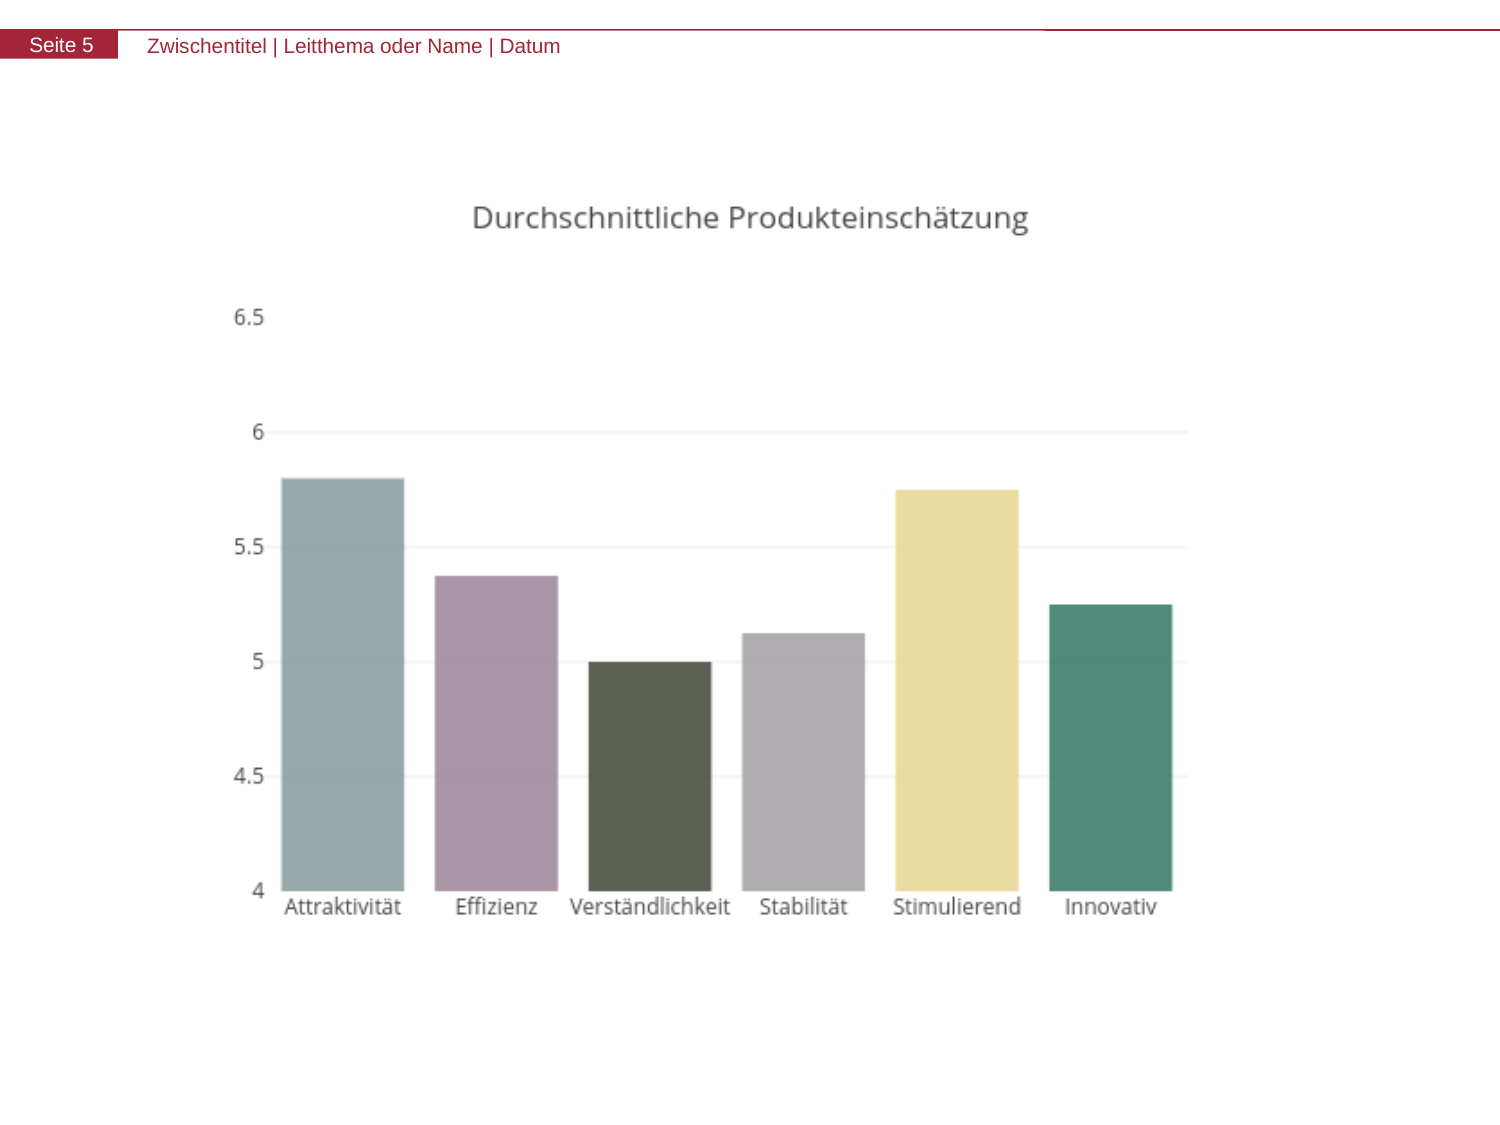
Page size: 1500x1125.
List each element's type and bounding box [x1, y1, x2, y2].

list [123, 138, 1379, 1036]
